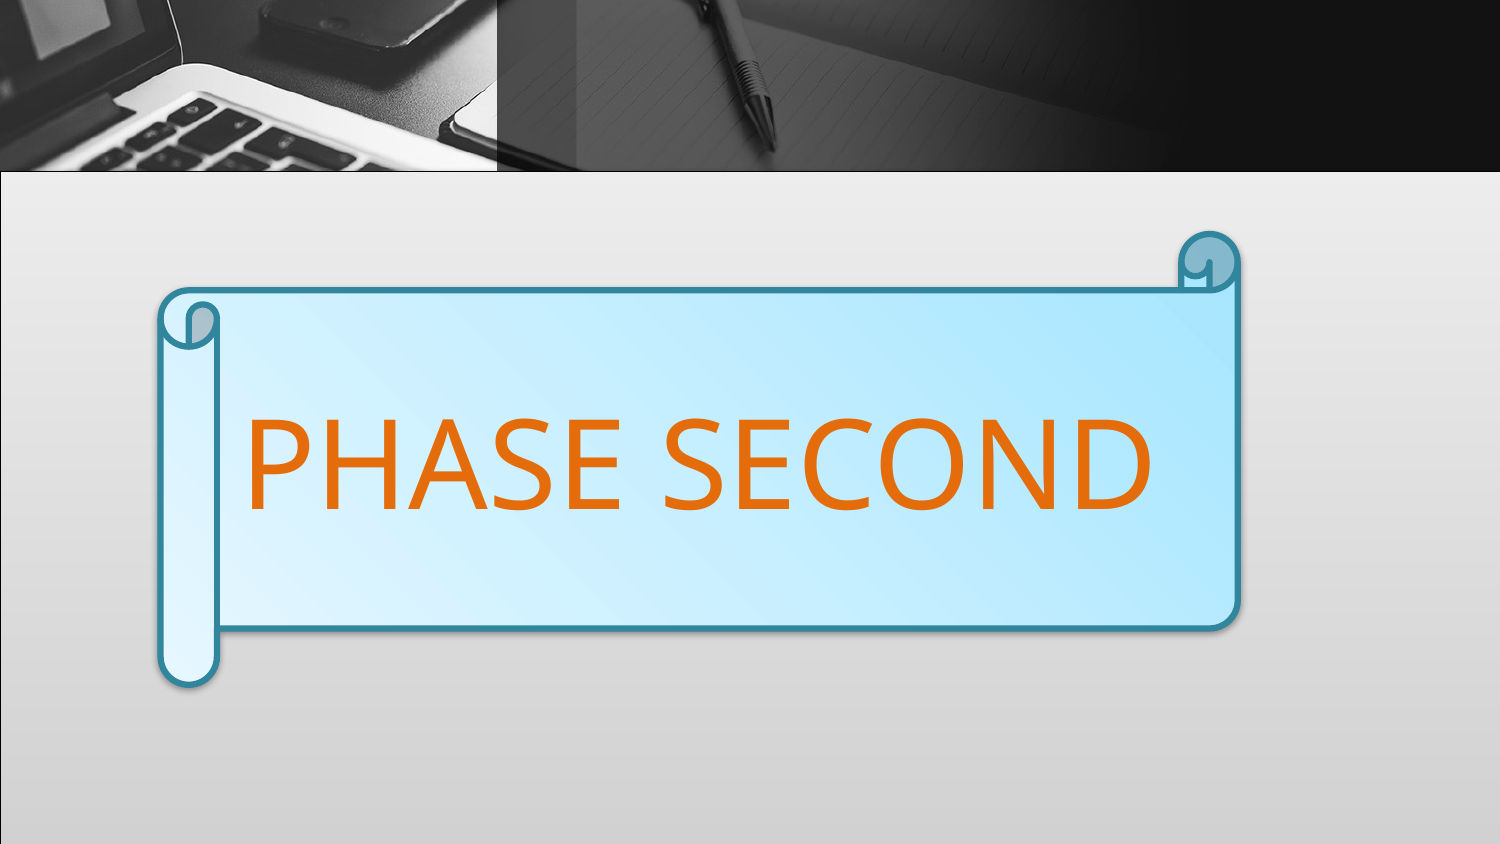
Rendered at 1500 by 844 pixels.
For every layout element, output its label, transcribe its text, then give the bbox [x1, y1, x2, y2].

picture [0, 0, 1500, 171]
text_box [159, 233, 1239, 396]
text_box [0, 171, 1500, 844]
title PHASE SECOND [73, 396, 1325, 523]
text_box [159, 523, 1239, 686]
